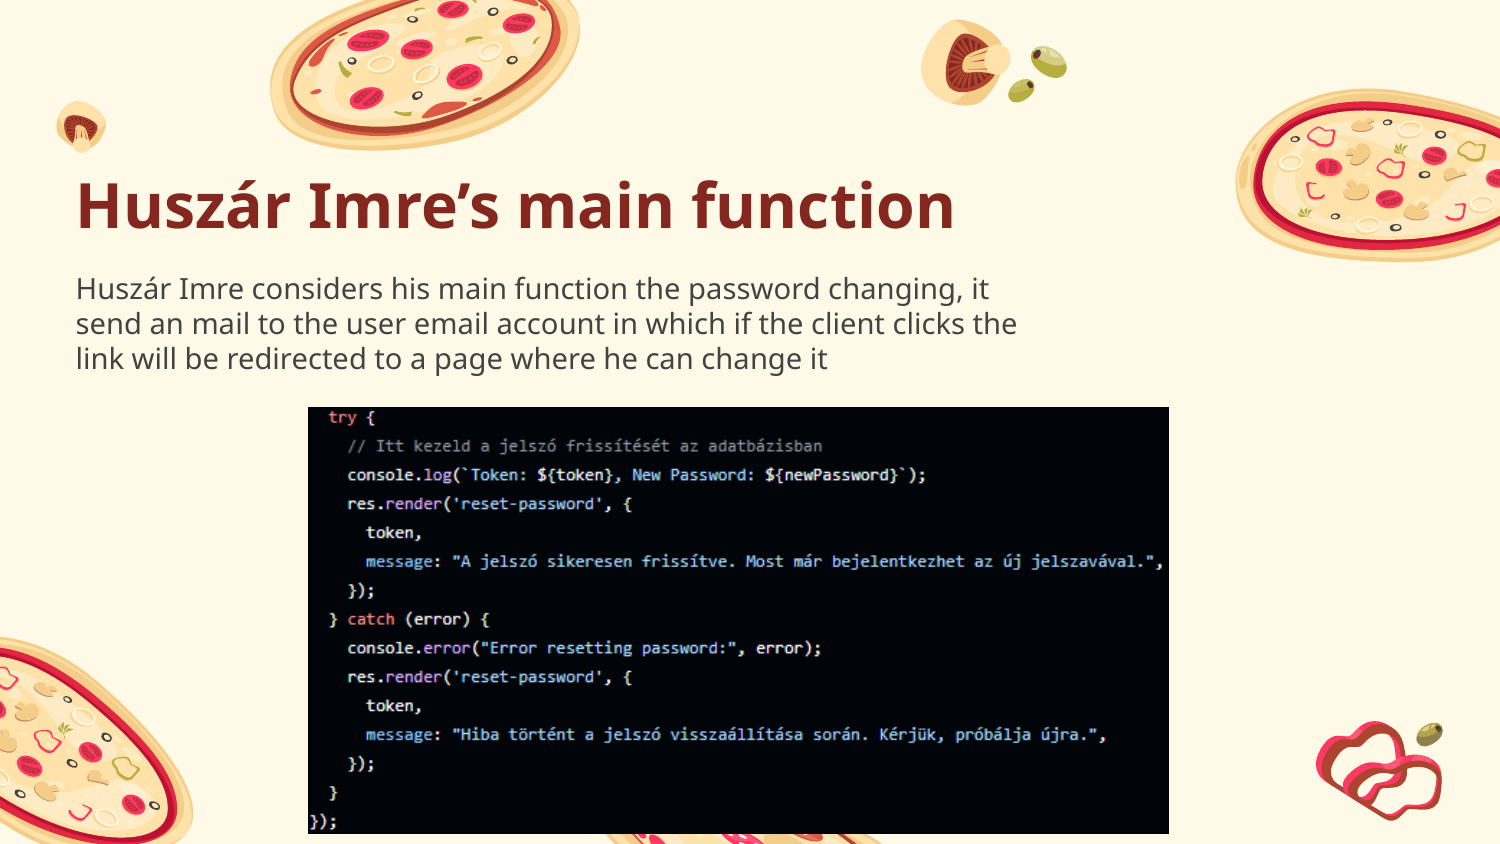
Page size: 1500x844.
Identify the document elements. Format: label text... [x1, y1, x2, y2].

title Huszár Imre’s main function [60, 148, 982, 255]
picture [308, 407, 1169, 834]
subtitle Huszár Imre considers his main function the password changing, it send an mail to the user email account in which if the client clicks the link will be redirected to a page where he can change it [60, 255, 1049, 397]
